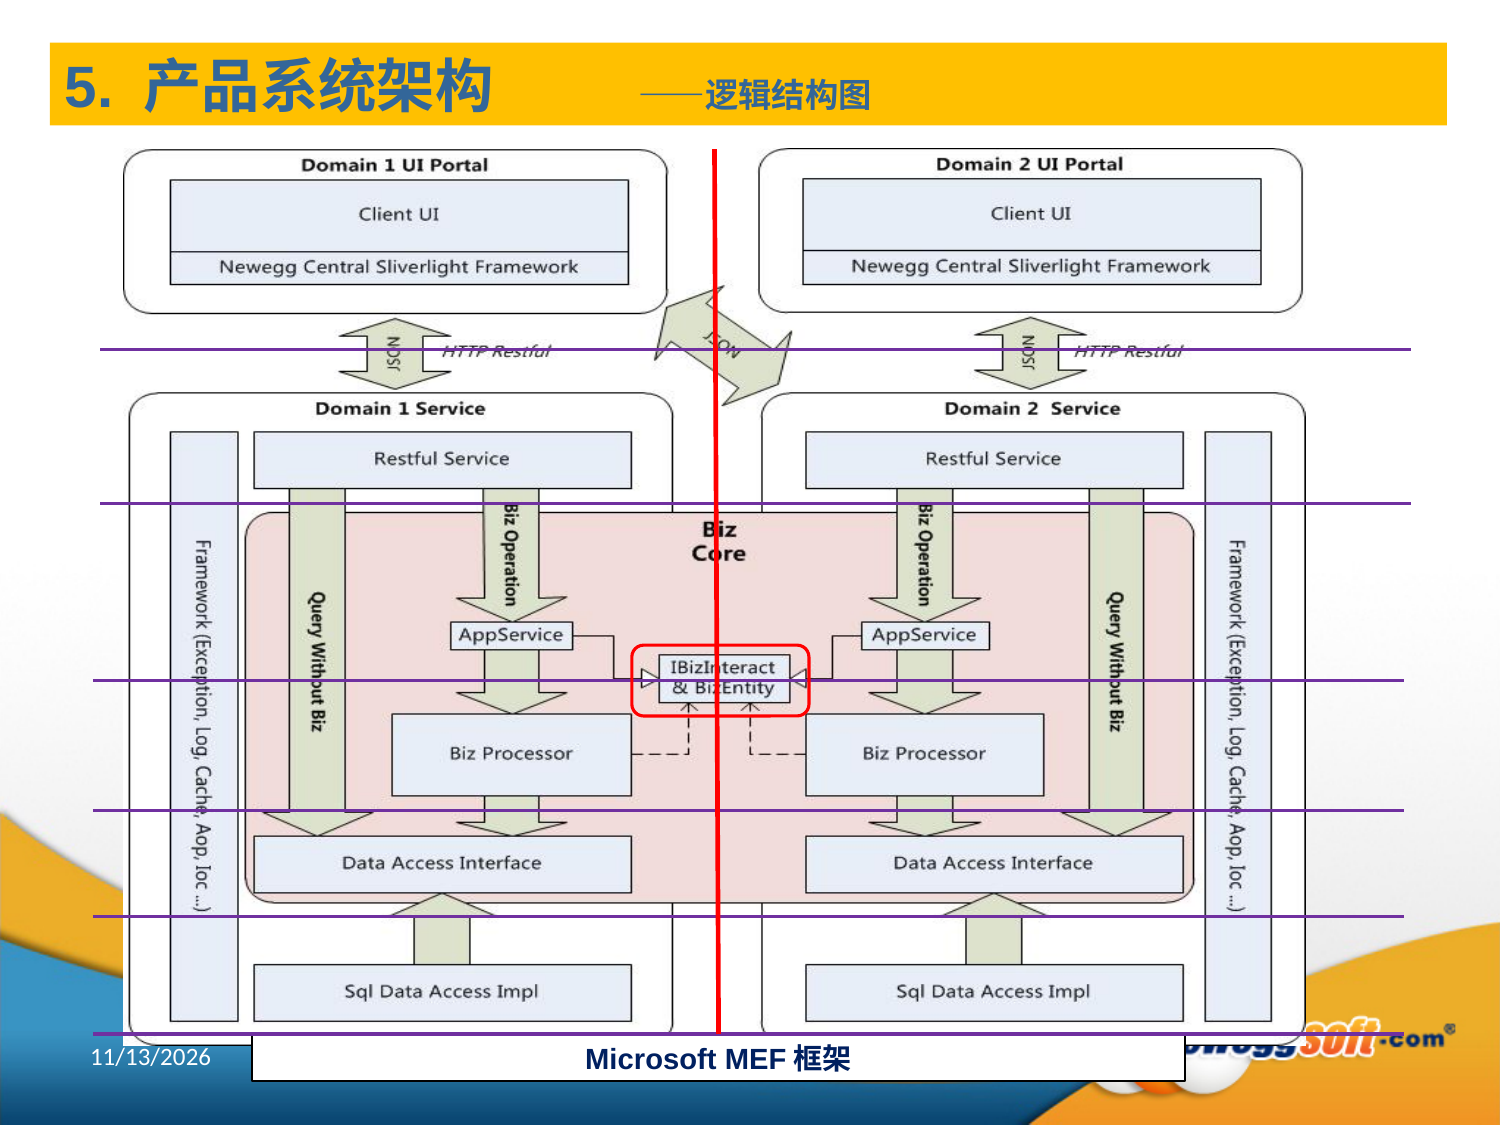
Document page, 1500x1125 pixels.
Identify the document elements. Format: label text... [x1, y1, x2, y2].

text_box Microsoft MEF框架 [251, 1054, 1186, 1082]
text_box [714, 148, 719, 1035]
text_box 5. 产品系统架构 ——逻辑结构图 [49, 42, 1447, 126]
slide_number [75, 1025, 425, 1085]
picture [0, 0, 1500, 1125]
